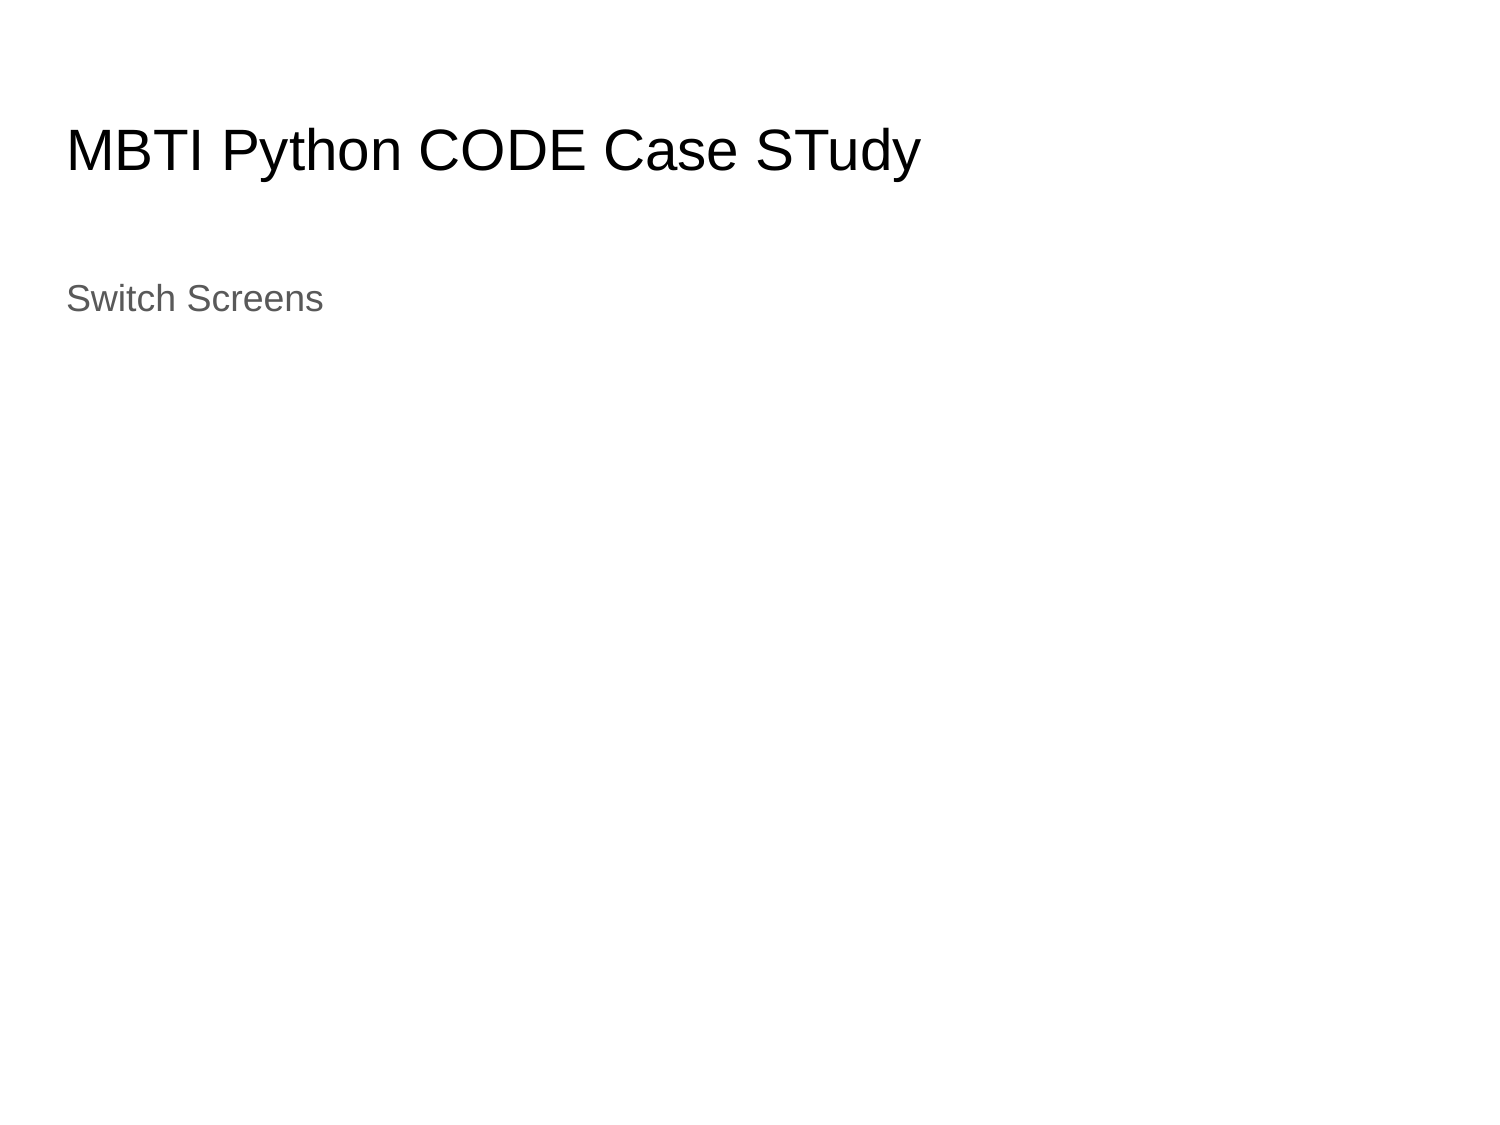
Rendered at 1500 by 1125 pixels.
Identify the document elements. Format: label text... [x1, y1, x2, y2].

list Switch Screens [51, 252, 1449, 1000]
title MBTI Python CODE Case STudy [51, 97, 1449, 223]
